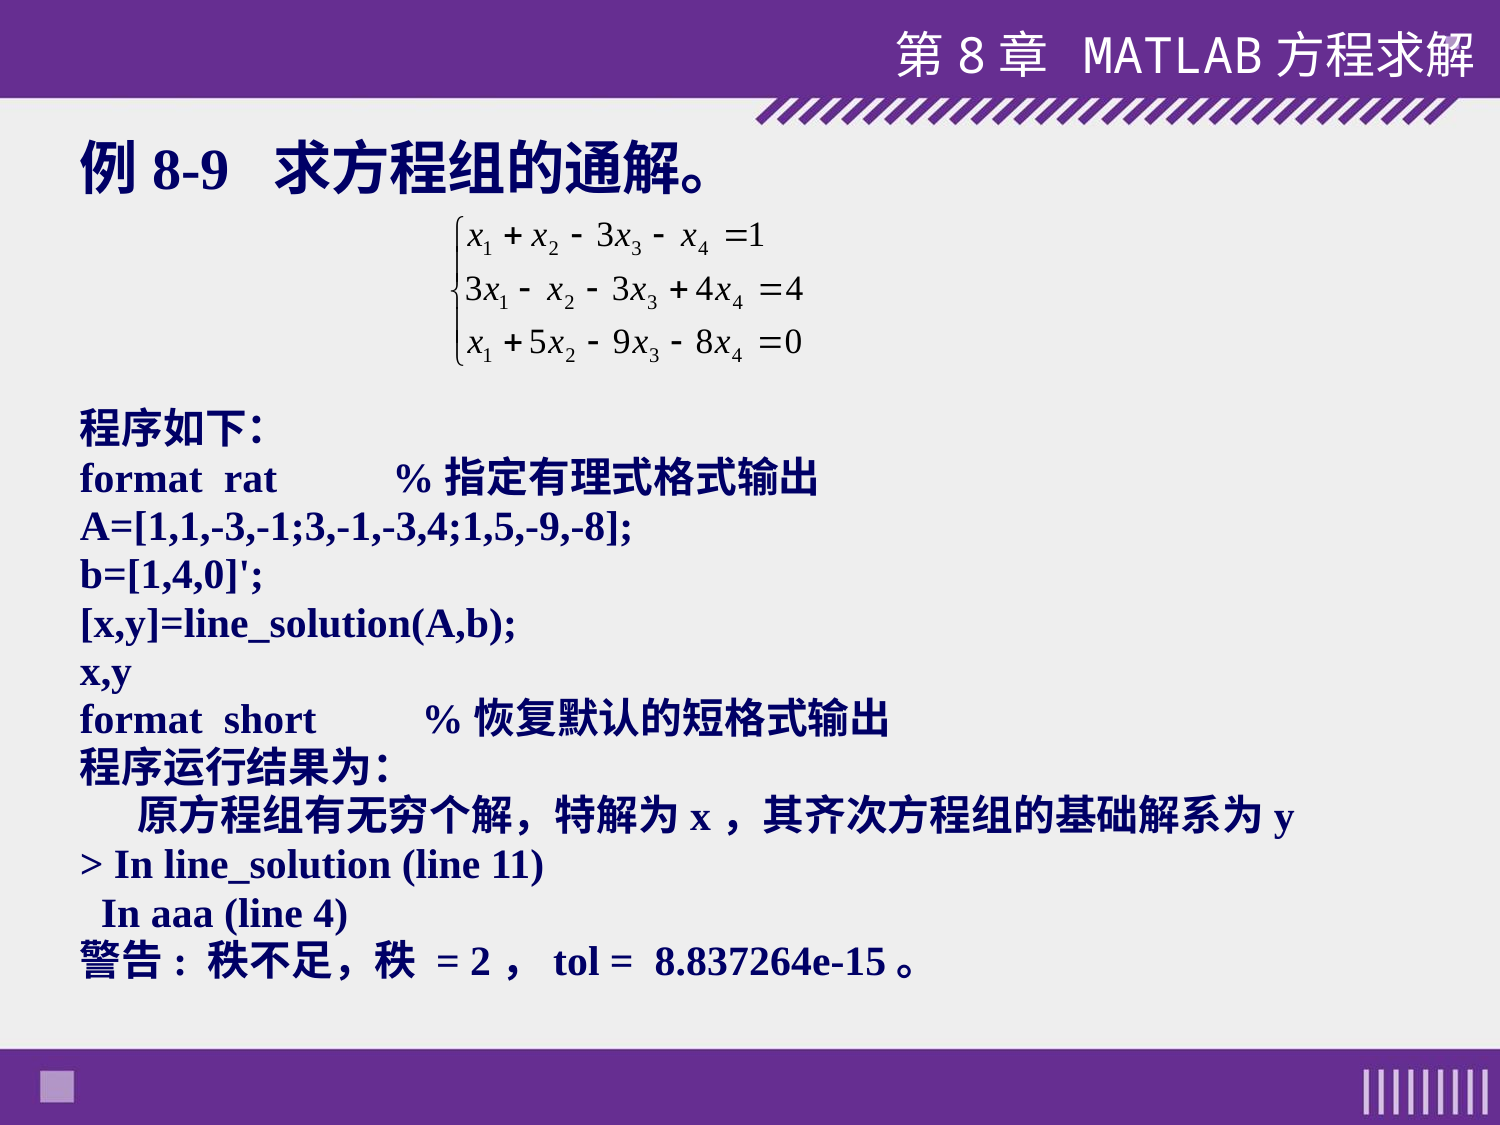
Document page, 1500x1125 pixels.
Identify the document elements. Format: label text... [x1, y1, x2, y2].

text_box 第8章 MATLAB方程求解 [879, 16, 1500, 92]
picture [0, 504, 1500, 1125]
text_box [442, 207, 810, 375]
list 例8-9 求方程组的通解。 程序如下： format rat %指定有理式格式输出 A=[1,1,-3,-1;3,-1,-3,4;1,5,-9,-8]; b=[1,4,0]'; [x,y]=line_solution(A,b); x,y format short %恢复默认的短格式输出 程序运行结果为： 原方程组有无穷个解，特解为x，其齐次方程组的基础解系为y > In line_solution (line 11) In aaa (line 4) 警告: 秩不足，秩 = 2，tol = 8.837264e-15。 [64, 137, 1425, 503]
list 例8-9 求方程组的通解。 程序如下： format rat %指定有理式格式输出 A=[1,1,-3,-1;3,-1,-3,4;1,5,-9,-8]; b=[1,4,0]'; [x,y]=line_solution(A,b); x,y format short %恢复默认的短格式输出 程序运行结果为： 原方程组有无穷个解，特解为x，其齐次方程组的基础解系为y > In line_solution (line 11) In aaa (line 4) 警告: 秩不足，秩 = 2，tol = 8.837264e-15。 [64, 504, 1425, 1005]
picture [0, 0, 1500, 503]
